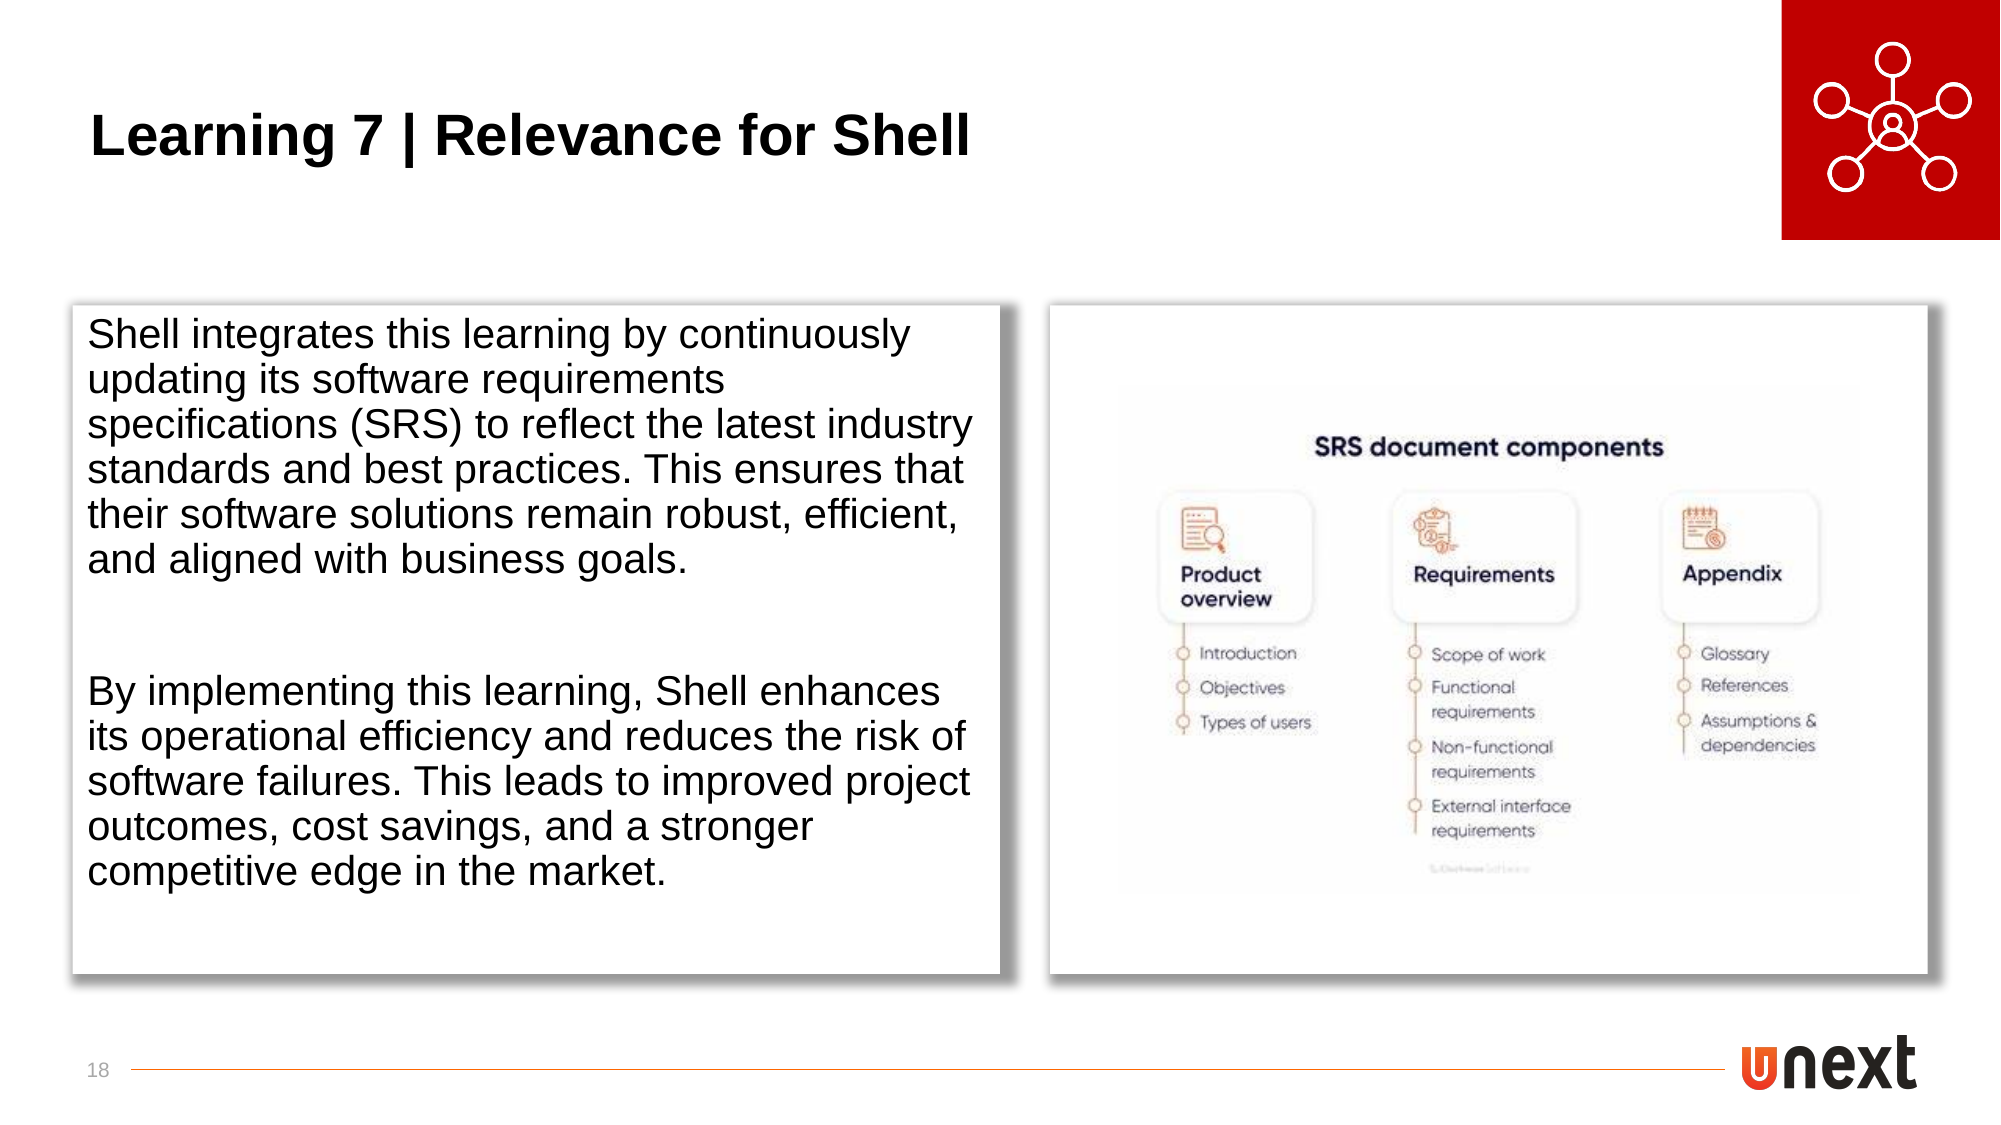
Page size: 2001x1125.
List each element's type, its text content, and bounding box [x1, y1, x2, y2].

title Learning 7 | Relevance for Shell [76, 78, 1795, 196]
text_box Shell integrates this learning by continuously updating its software requirements specifications (SRS) to reflect the latest industry standards and best practices. This ensures that their software solutions remain robust, efficient, and aligned with business goals. By implementing this learning, Shell enhances its operational efficiency and reduces the risk of software failures. This leads to improved project outcomes, cost savings, and a stronger competitive edge in the market. [72, 305, 1000, 974]
slide_number 18 [48, 1047, 110, 1091]
picture [1742, 1035, 1917, 1090]
picture [1118, 385, 1860, 894]
text_box [1050, 305, 1928, 974]
text_box [1781, 0, 2000, 241]
picture [1795, 19, 1990, 214]
